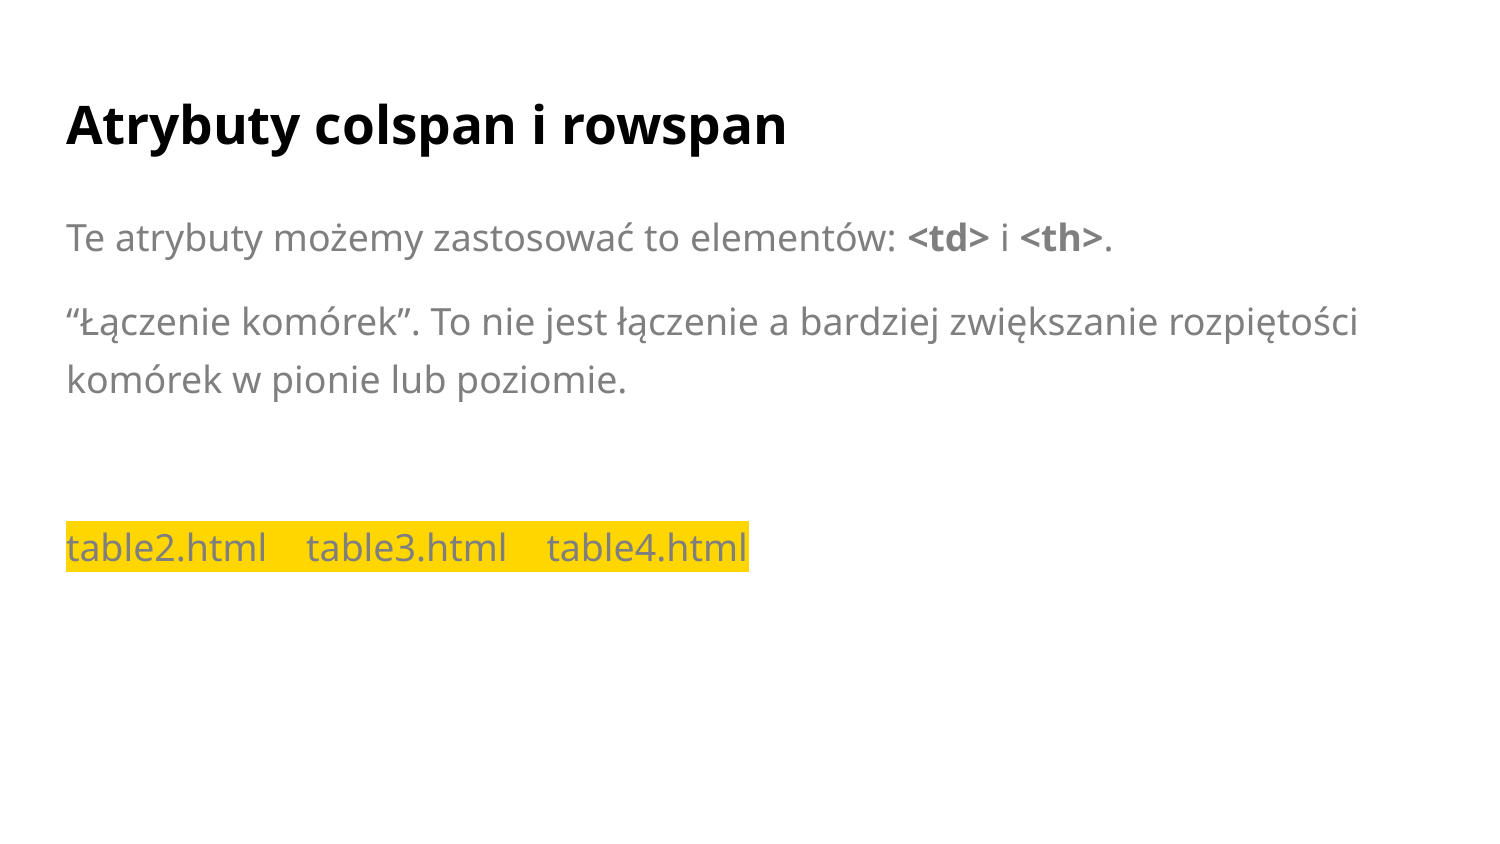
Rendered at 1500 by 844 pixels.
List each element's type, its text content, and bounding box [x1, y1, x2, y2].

title Atrybuty colspan i rowspan [51, 72, 1449, 176]
list Te atrybuty możemy zastosować to elementów: <td> i <th>. “Łączenie komórek”. To nie jest łączenie a bardziej zwiększanie rozpiętości komórek w pionie lub poziomie. table2.html table3.html table4.html [51, 189, 1449, 750]
